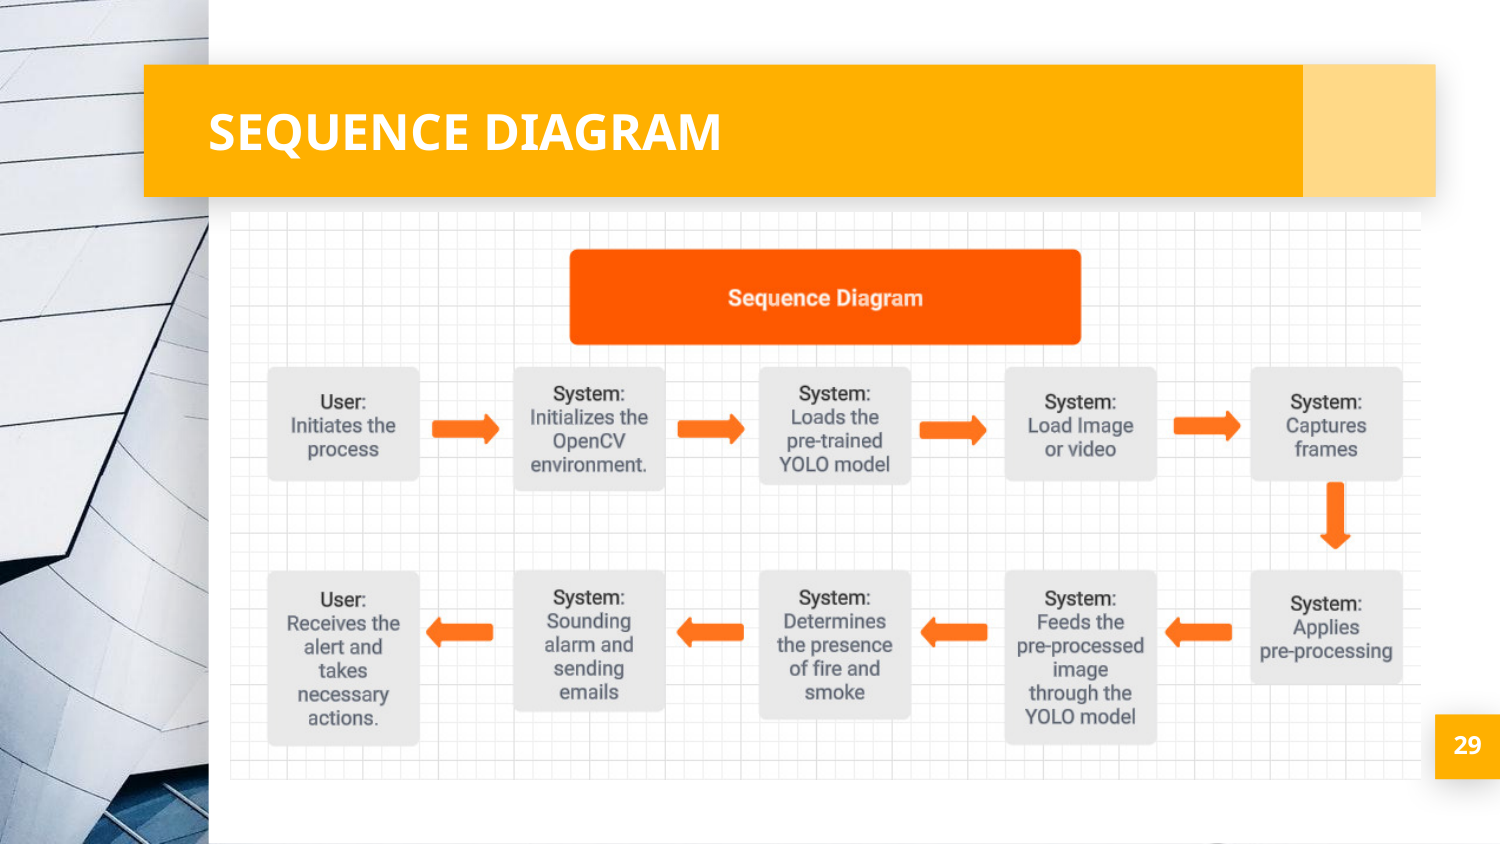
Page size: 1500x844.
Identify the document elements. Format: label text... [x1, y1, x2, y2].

title SEQUENCE DIAGRAM [193, 64, 1300, 197]
slide_number 29 [1435, 714, 1500, 780]
picture [0, 0, 208, 844]
picture [230, 212, 1421, 780]
